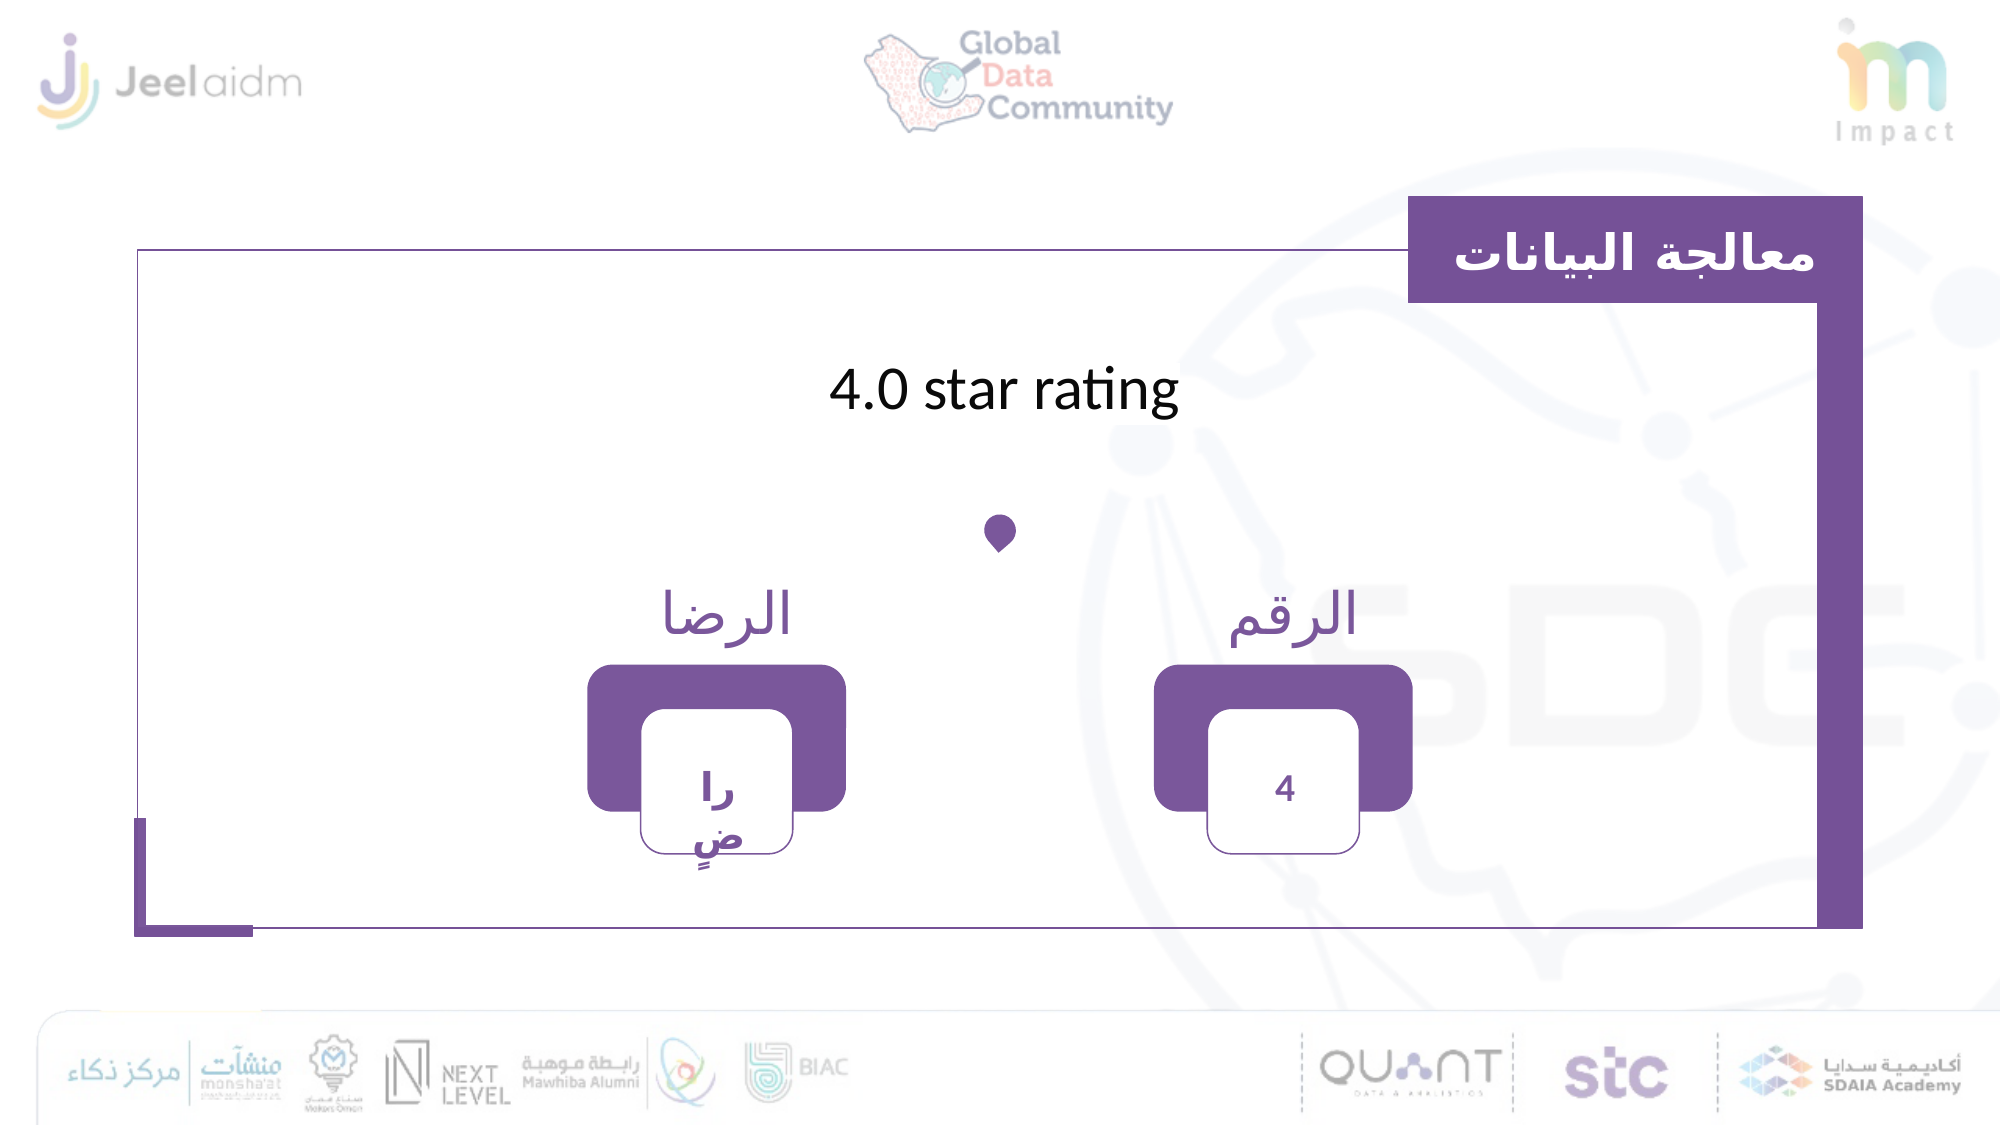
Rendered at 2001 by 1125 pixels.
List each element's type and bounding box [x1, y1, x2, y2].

text_box [137, 196, 1863, 929]
